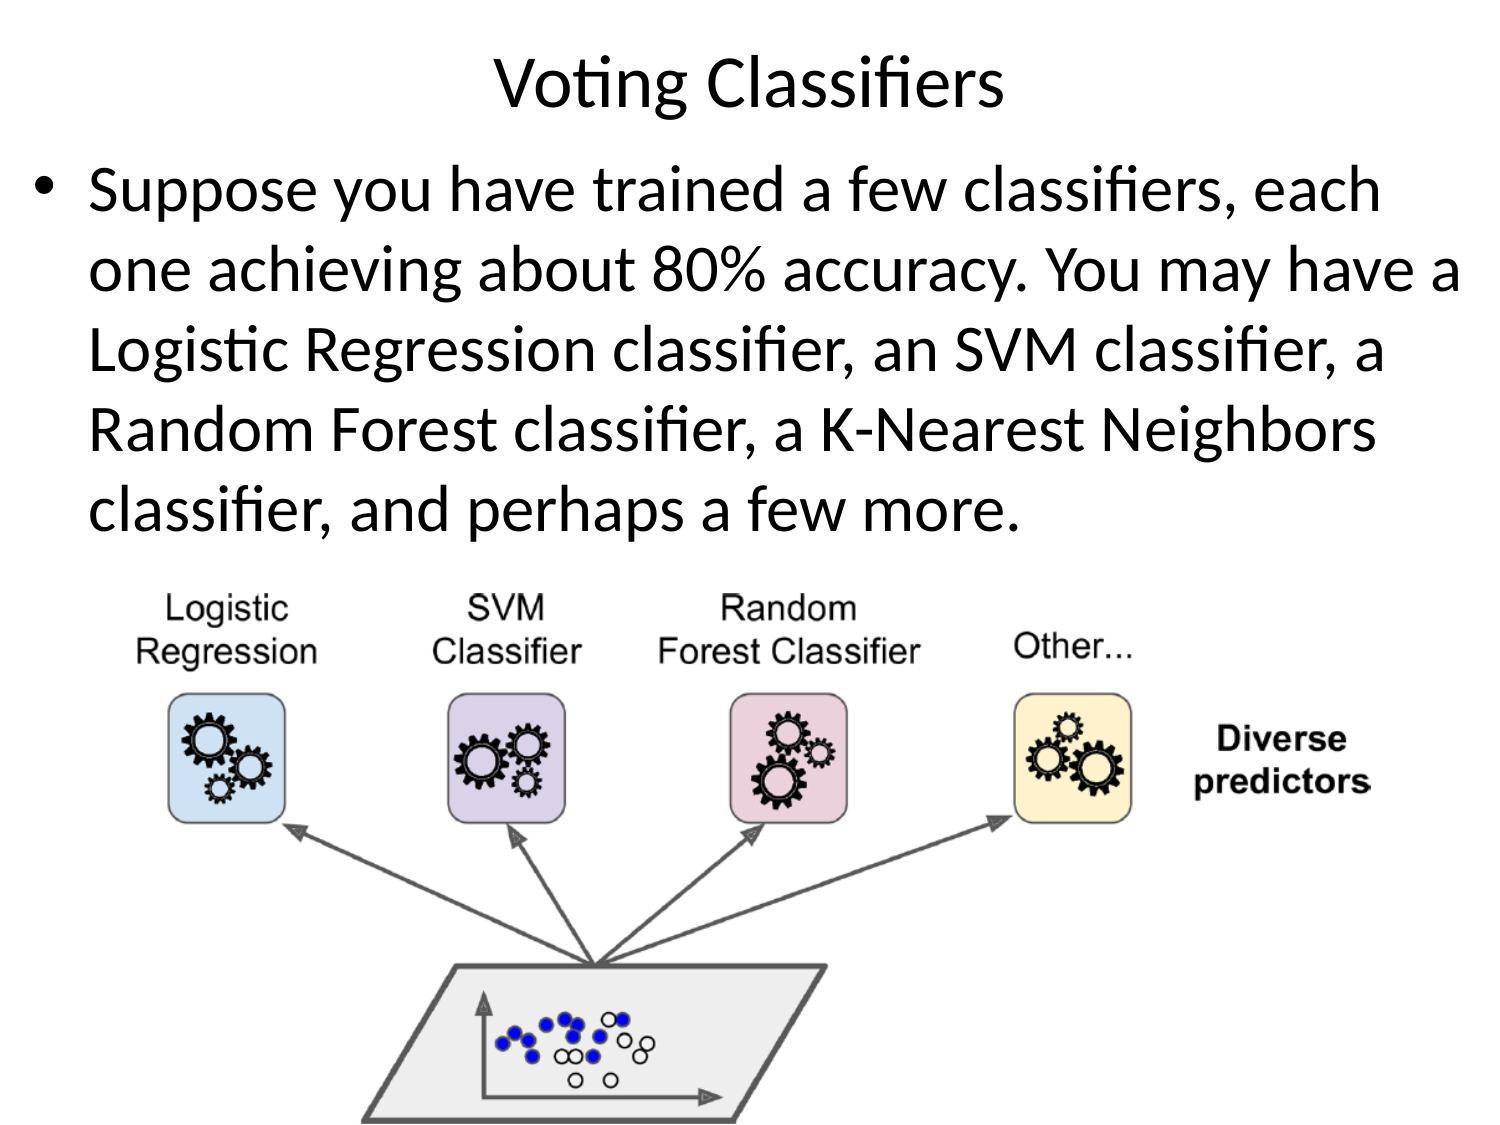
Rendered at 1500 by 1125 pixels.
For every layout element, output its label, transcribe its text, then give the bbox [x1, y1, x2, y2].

list Suppose you have trained a few classifiers, each one achieving about 80% accuracy. You may have a Logistic Regression classifier, an SVM classifier, a Random Forest classifier, a K-Nearest Neighbors classifier, and perhaps a few more. [17, 137, 1500, 981]
title Voting Classifiers [75, 0, 1425, 137]
picture [129, 587, 1377, 1125]
